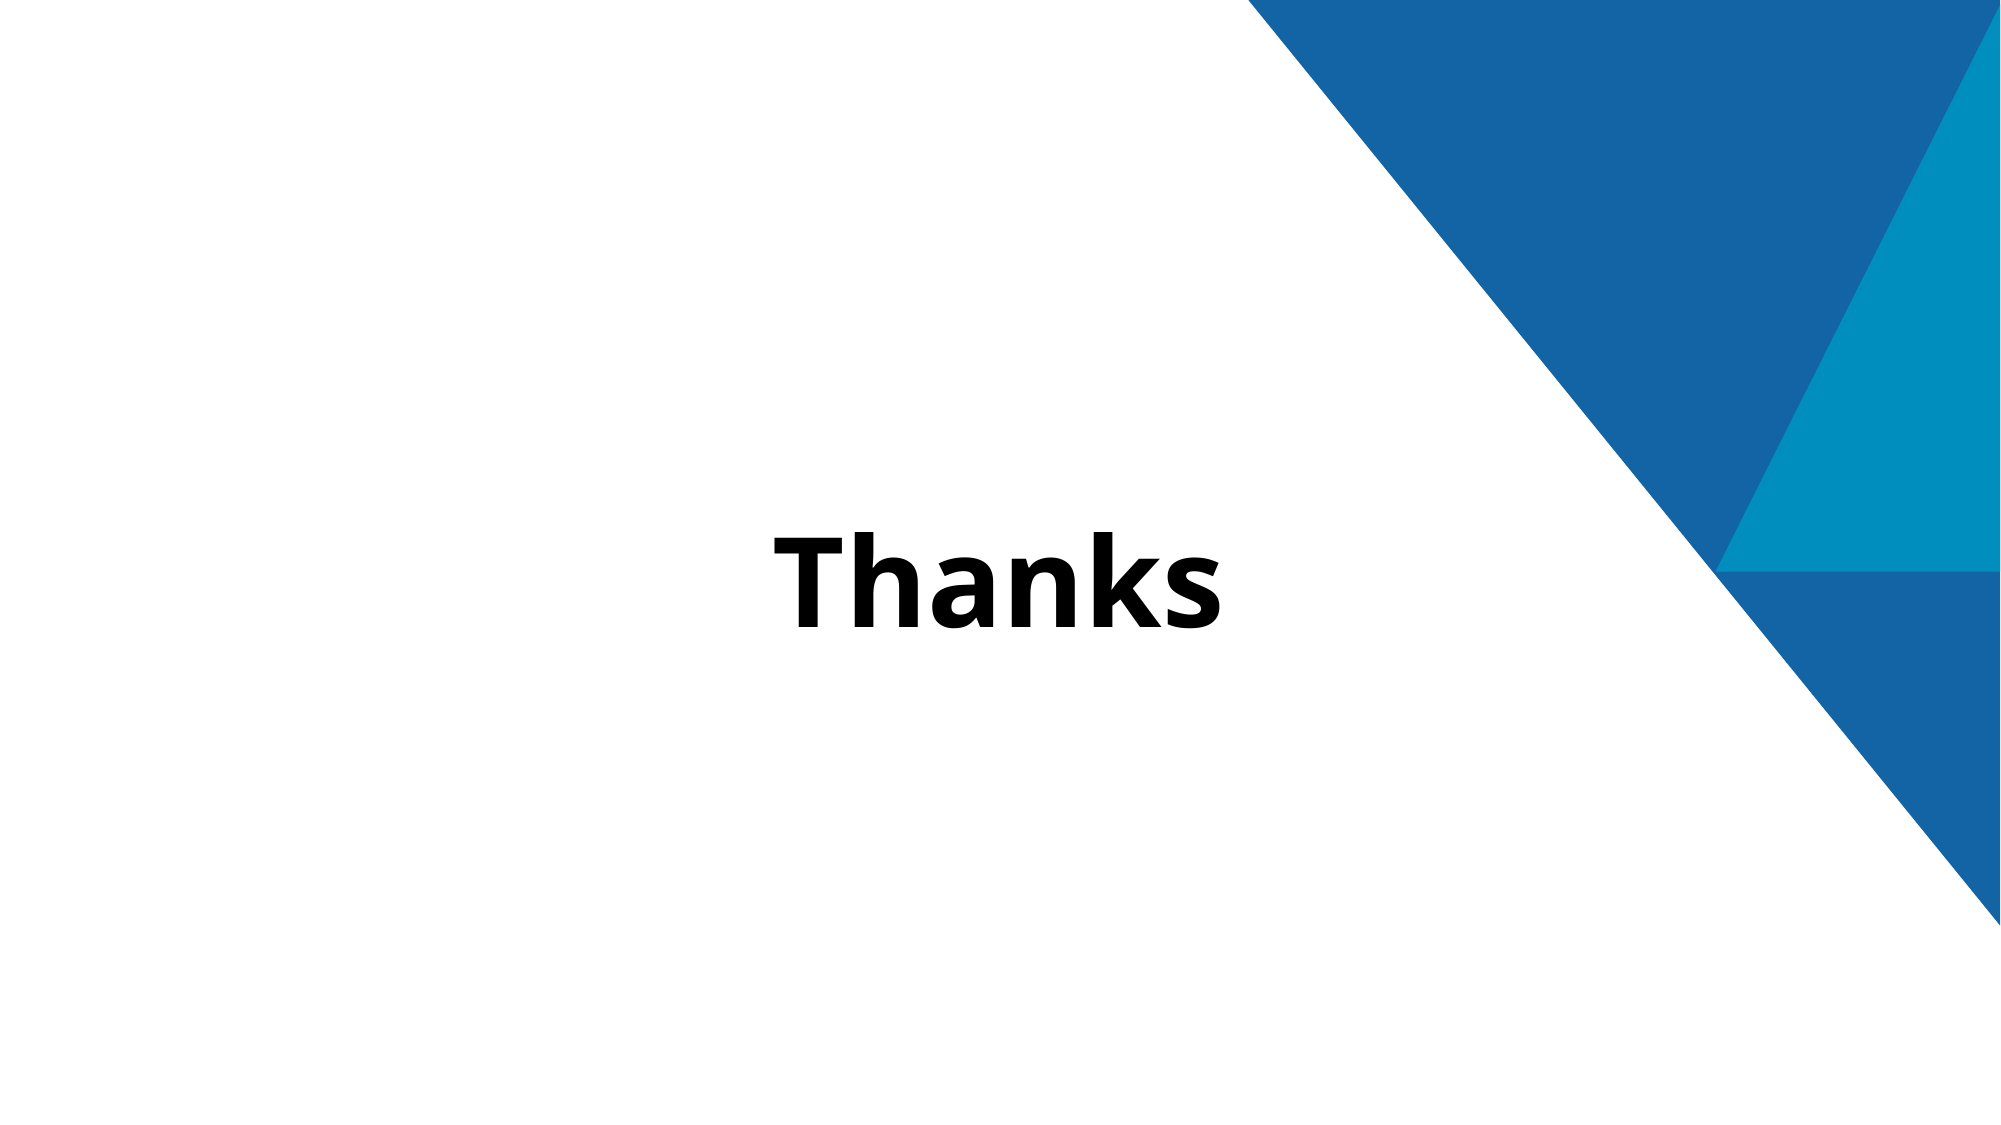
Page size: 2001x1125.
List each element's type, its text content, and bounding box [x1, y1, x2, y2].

title Thanks [136, 194, 1862, 663]
